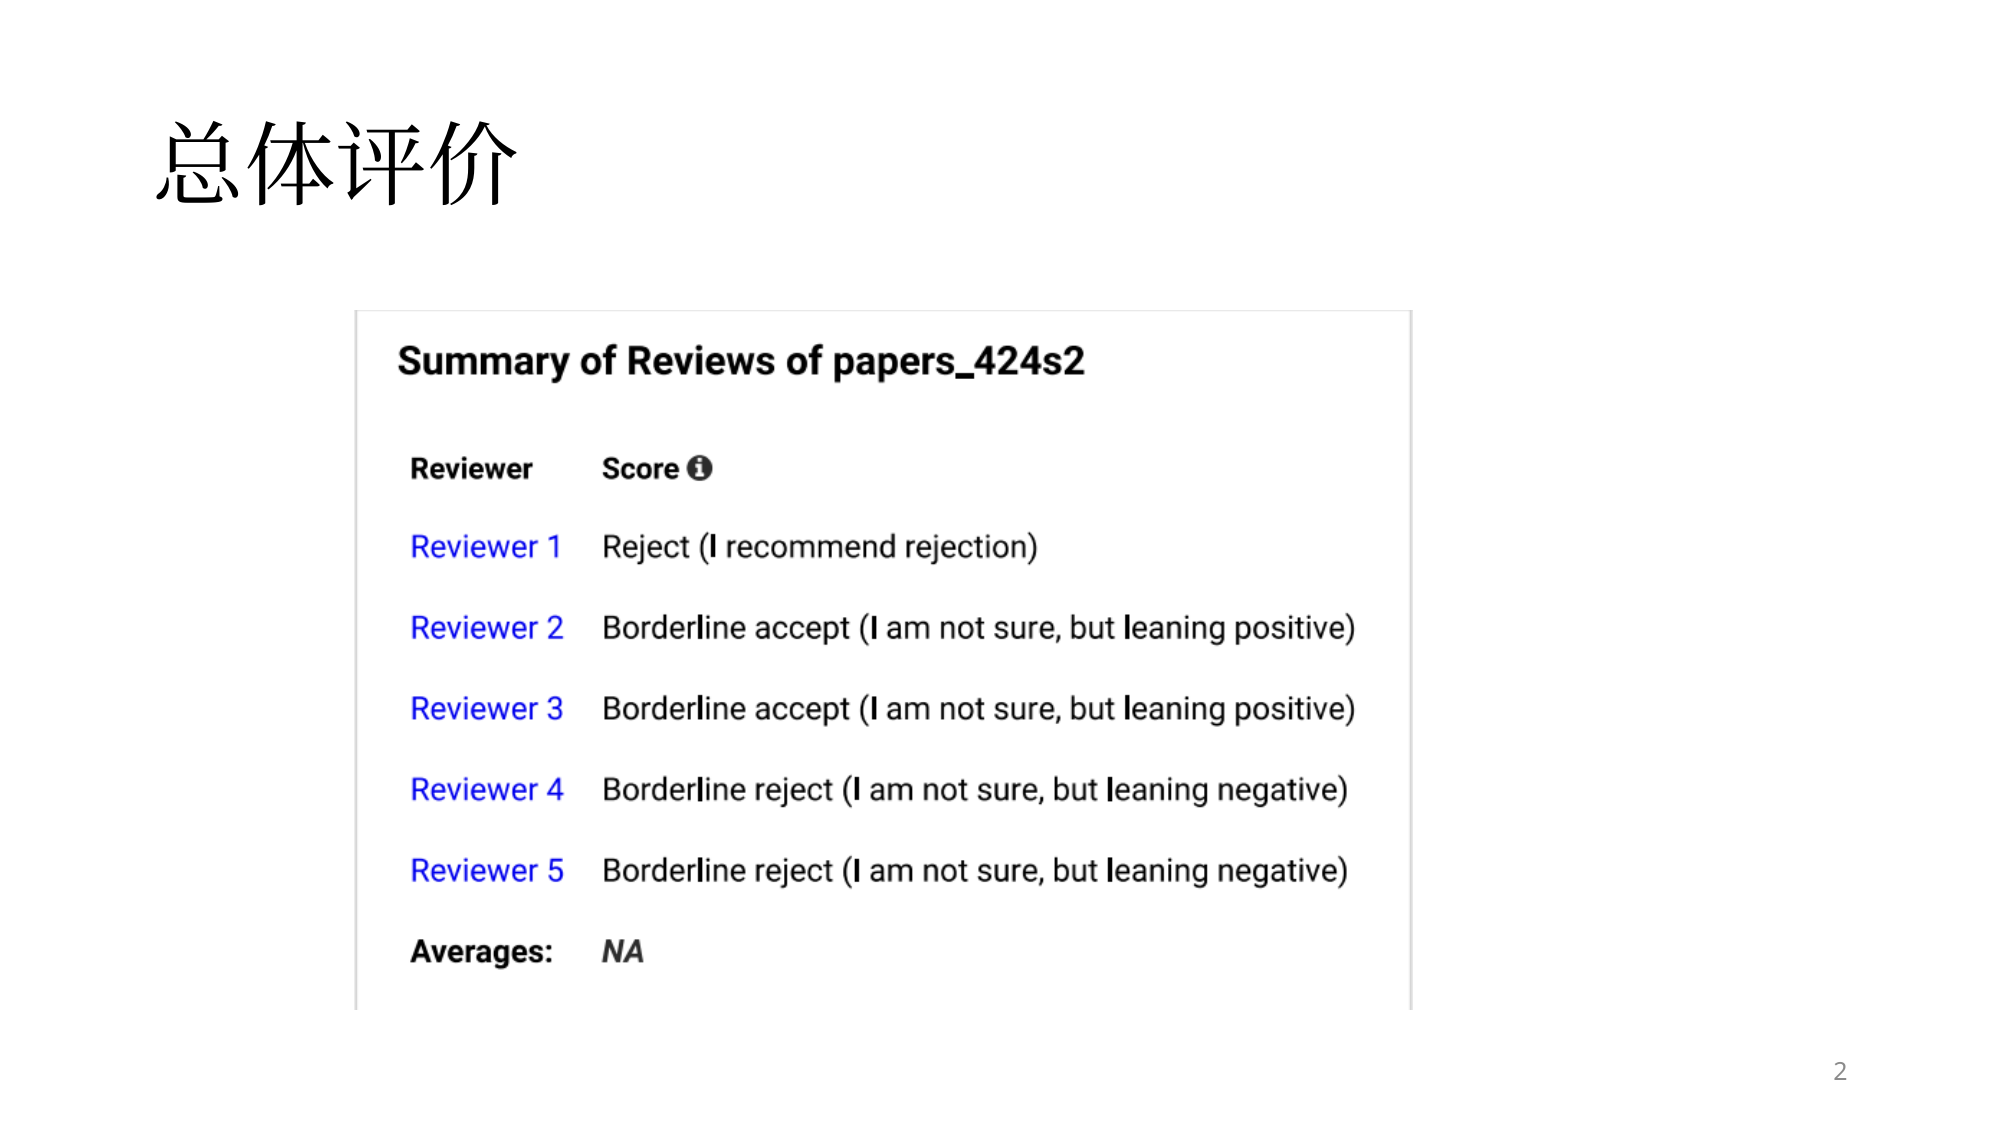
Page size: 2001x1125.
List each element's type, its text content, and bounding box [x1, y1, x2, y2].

slide_number 2 [1412, 1042, 1863, 1103]
picture [353, 310, 1413, 1010]
title 总体评价 [137, 59, 1863, 278]
